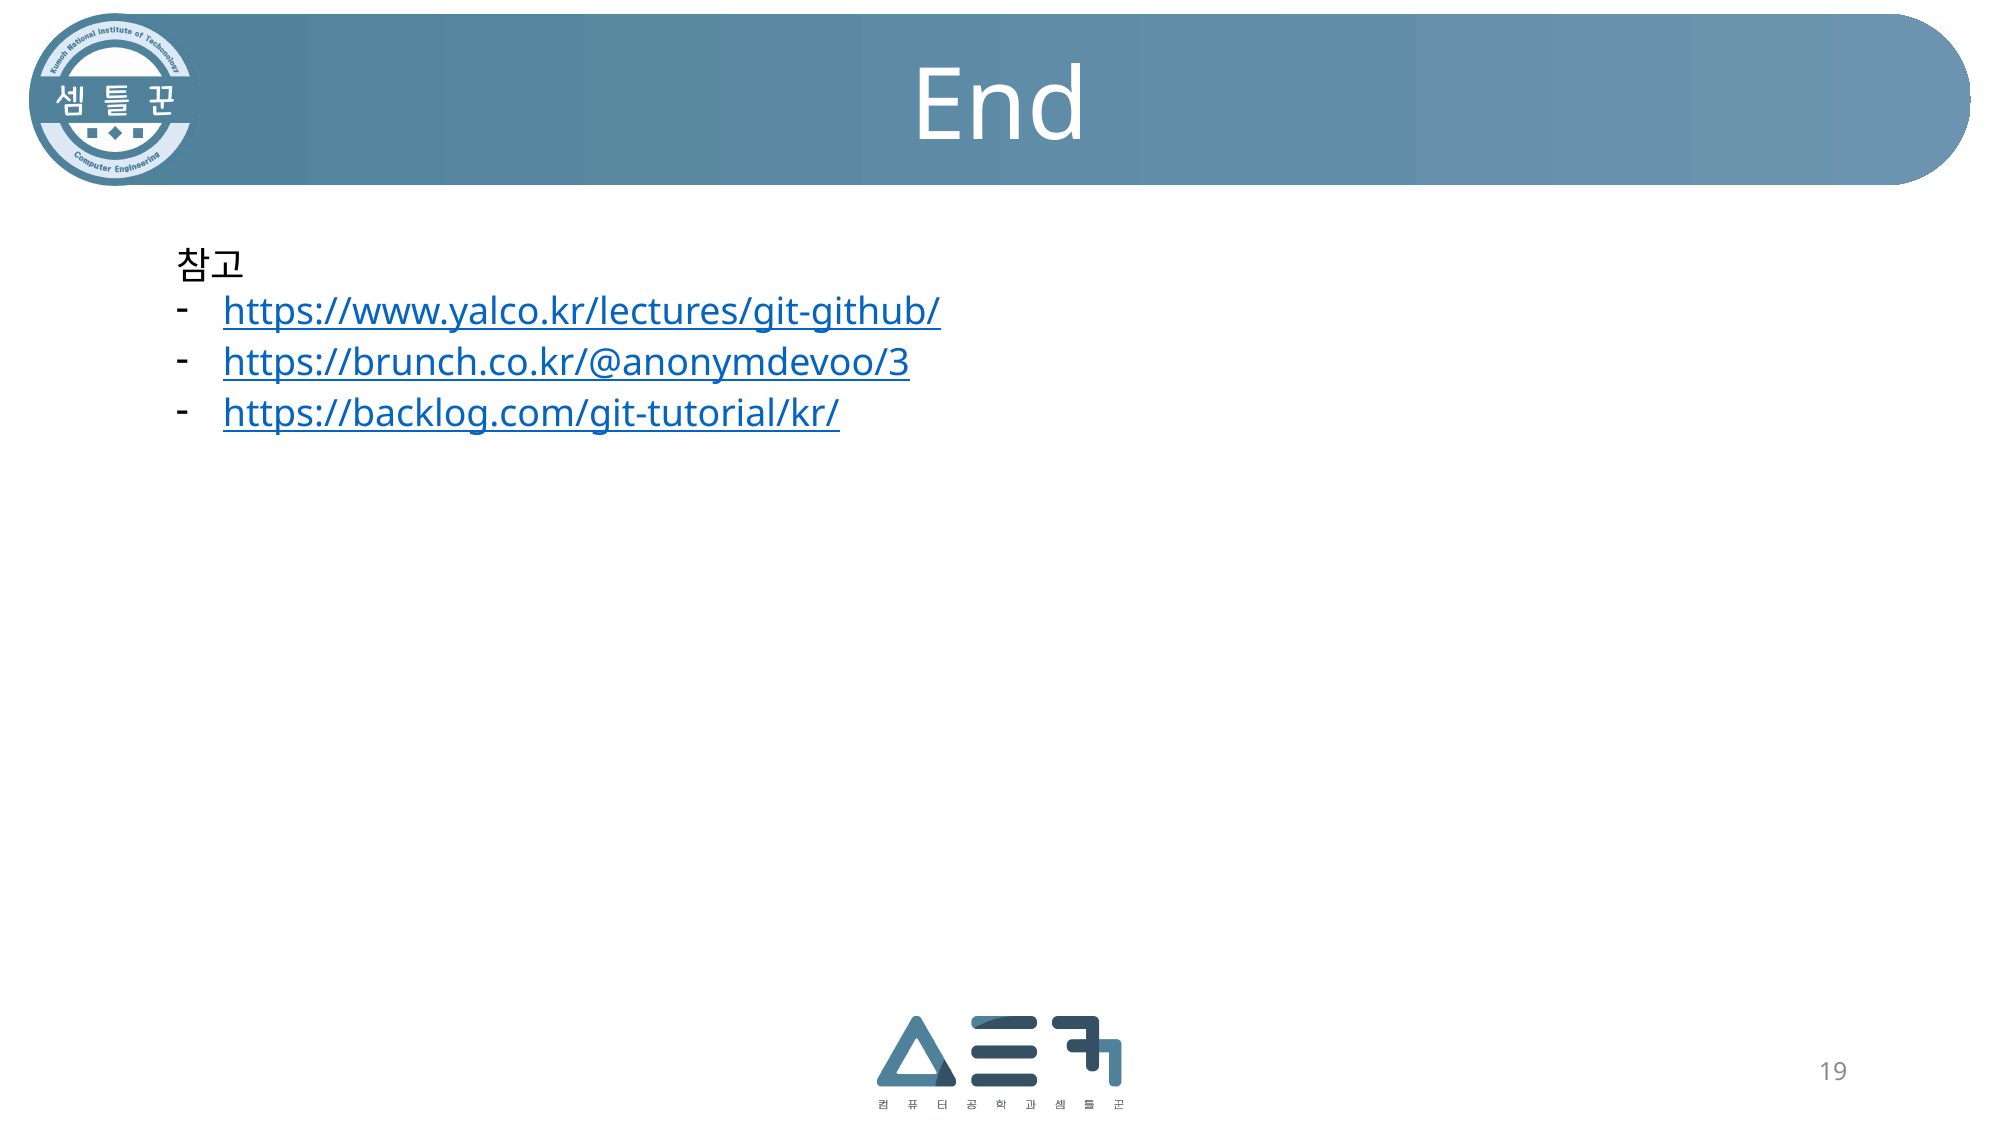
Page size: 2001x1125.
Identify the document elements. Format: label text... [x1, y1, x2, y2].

slide_number 19 [1412, 1042, 1863, 1103]
picture [873, 1011, 1127, 1112]
text_box End [106, 12, 1972, 187]
text_box 참고 https://www.yalco.kr/lectures/git-github/ https://brunch.co.kr/@anonymdevoo/3 https://backlog.com/git-tutorial/kr/ [161, 234, 1839, 538]
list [29, 13, 201, 186]
